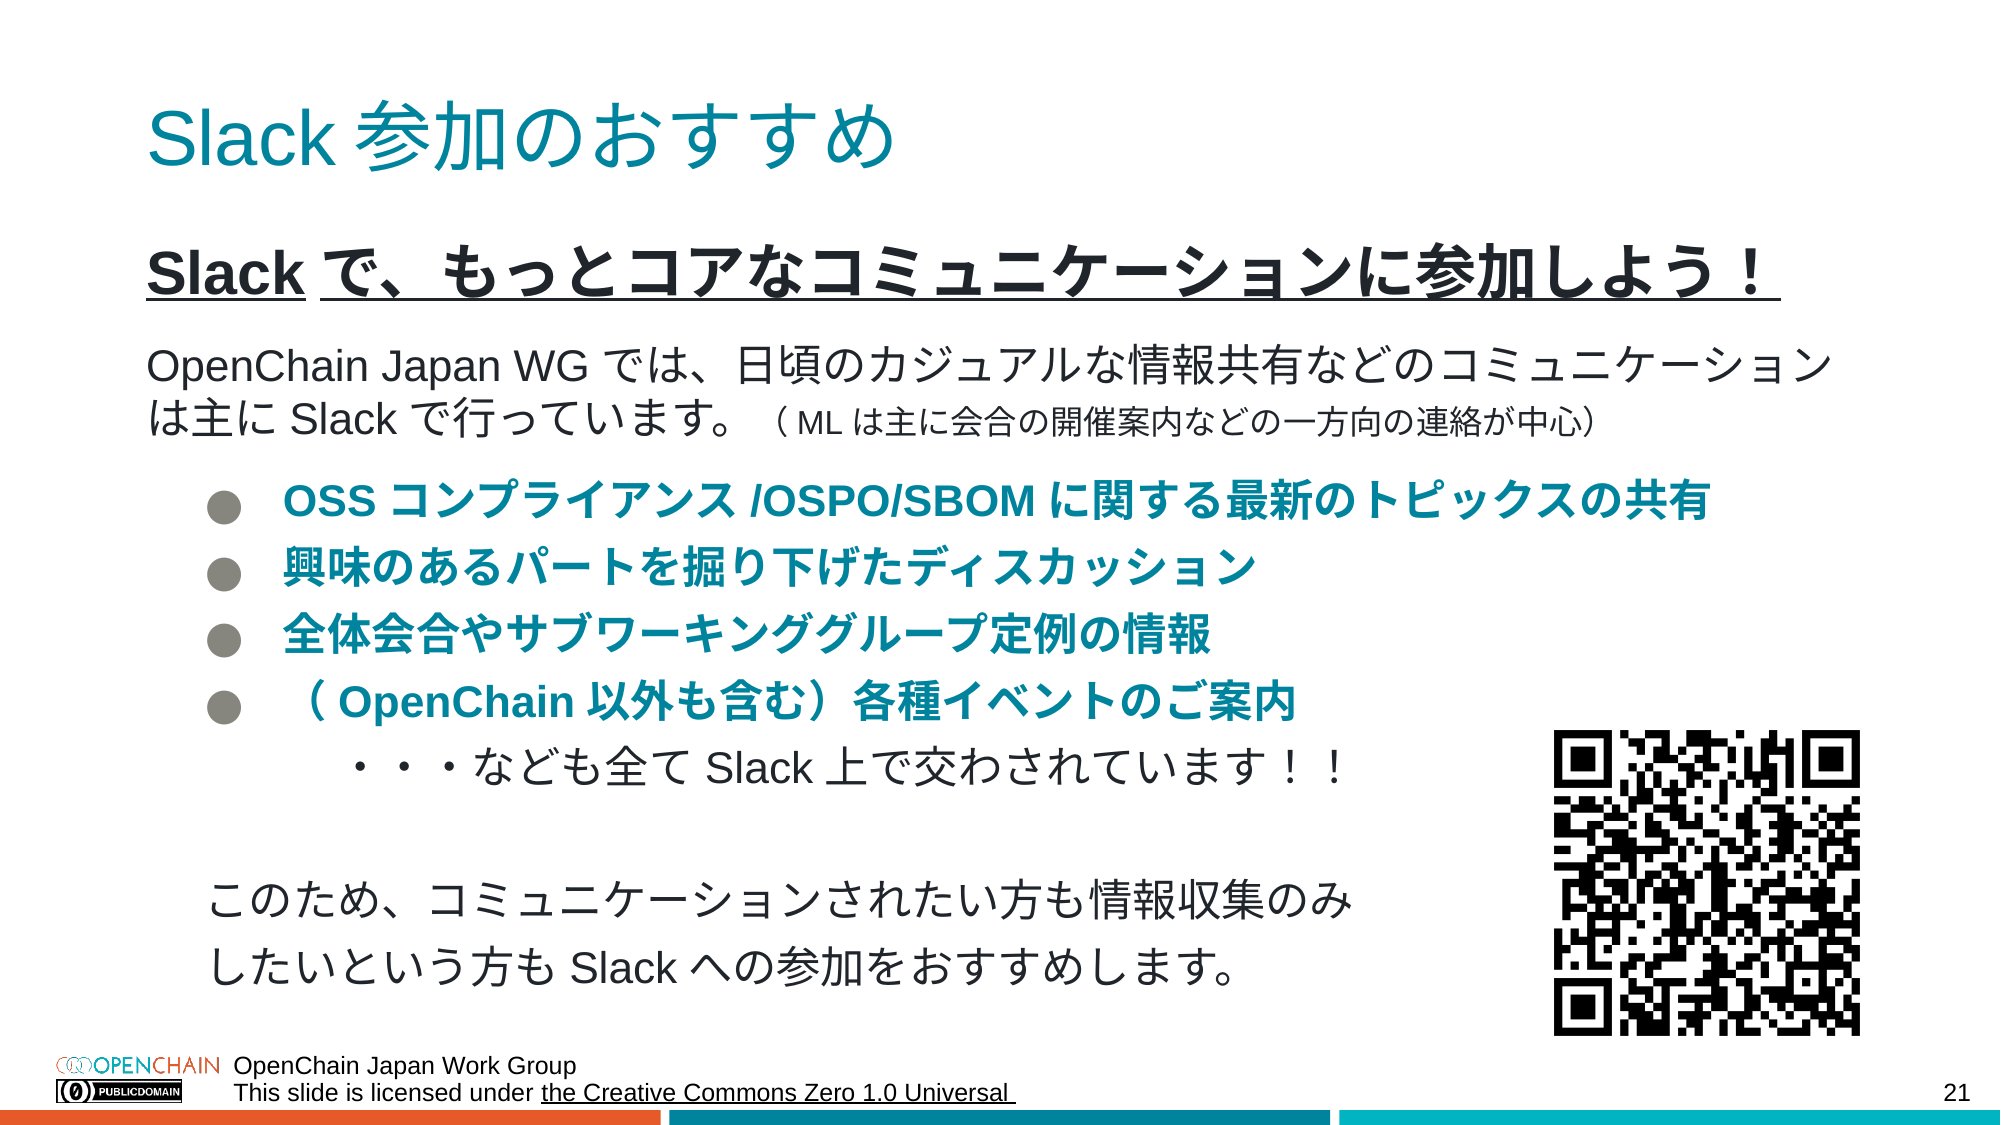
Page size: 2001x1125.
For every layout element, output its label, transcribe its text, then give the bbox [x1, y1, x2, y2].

slide_number ‹#› [1536, 1079, 1987, 1103]
picture [56, 1056, 218, 1074]
list Slackで、もっとコアなコミュニケーションに参加しよう！ OpenChain Japan WGでは、日頃のカジュアルな情報共有などのコミュニケーションは主にSlackで行っています。（MLは主に会合の開催案内などの一方向の連絡が中心） OSSコンプライアンス/OSPO/SBOMに関する最新のトピックスの共有 興味のあるパートを掘り下げたディスカッション 全体会合やサブワーキンググループ定例の情報 （OpenChain以外も含む）各種イベントのご案内 ・・・なども全てSlack上で交わされています！！ このため、コミュニケーションされたい方も情報収集のみ したいという方もSlackへの参加をおすすめします。 [146, 233, 1839, 1033]
title Slack参加のおすすめ [146, 87, 1839, 193]
picture [1521, 697, 1893, 1069]
footer OpenChain Japan Work Group [218, 1053, 690, 1077]
picture [56, 1079, 182, 1103]
